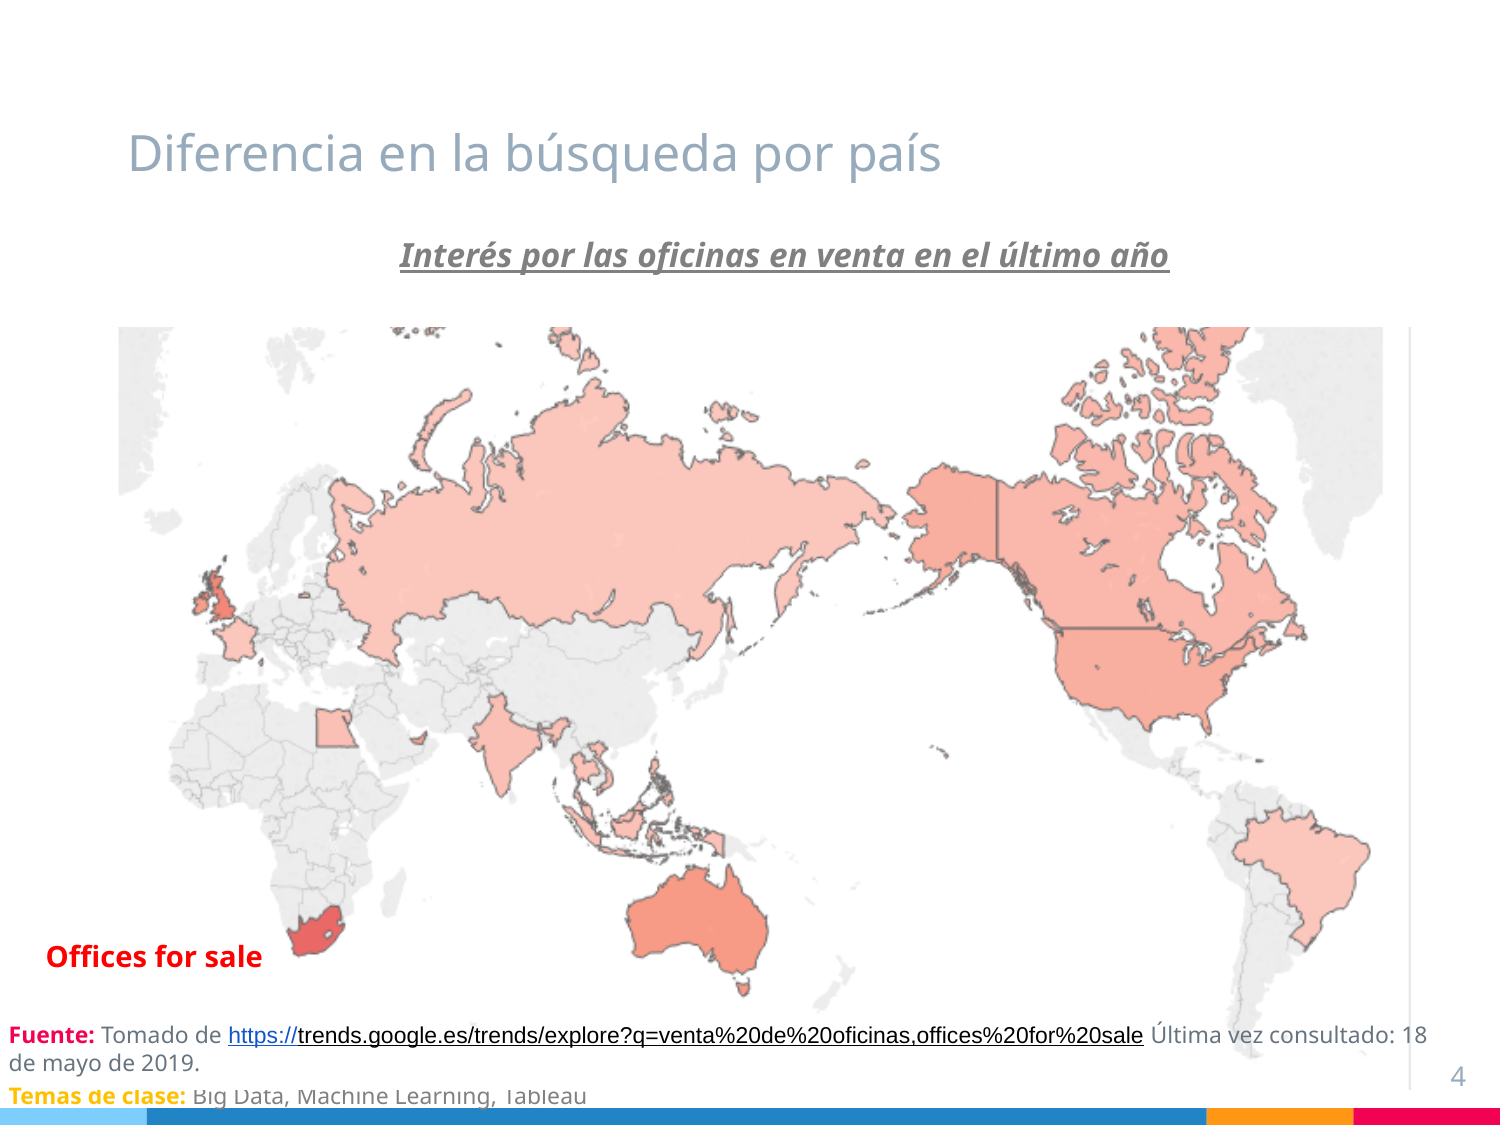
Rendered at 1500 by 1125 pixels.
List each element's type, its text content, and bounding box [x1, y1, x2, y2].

text_box Fuente: Tomado de https://trends.google.es/trends/explore?q=venta%20de%20oficinas,offices%20for%20sale Última vez consultado: 18 de mayo de 2019. [0, 1013, 83, 1084]
title Diferencia en la búsqueda por país [112, 101, 1459, 197]
text_box Offices for sale [0, 929, 83, 989]
text_box Interés por las oficinas en venta en el último año [332, 219, 1239, 290]
text_box Temas de clase: Big Data, Machine Learning, Tableau [0, 1084, 786, 1117]
picture [88, 326, 1412, 1090]
slide_number 4 [1391, 1043, 1482, 1113]
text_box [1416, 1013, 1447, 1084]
